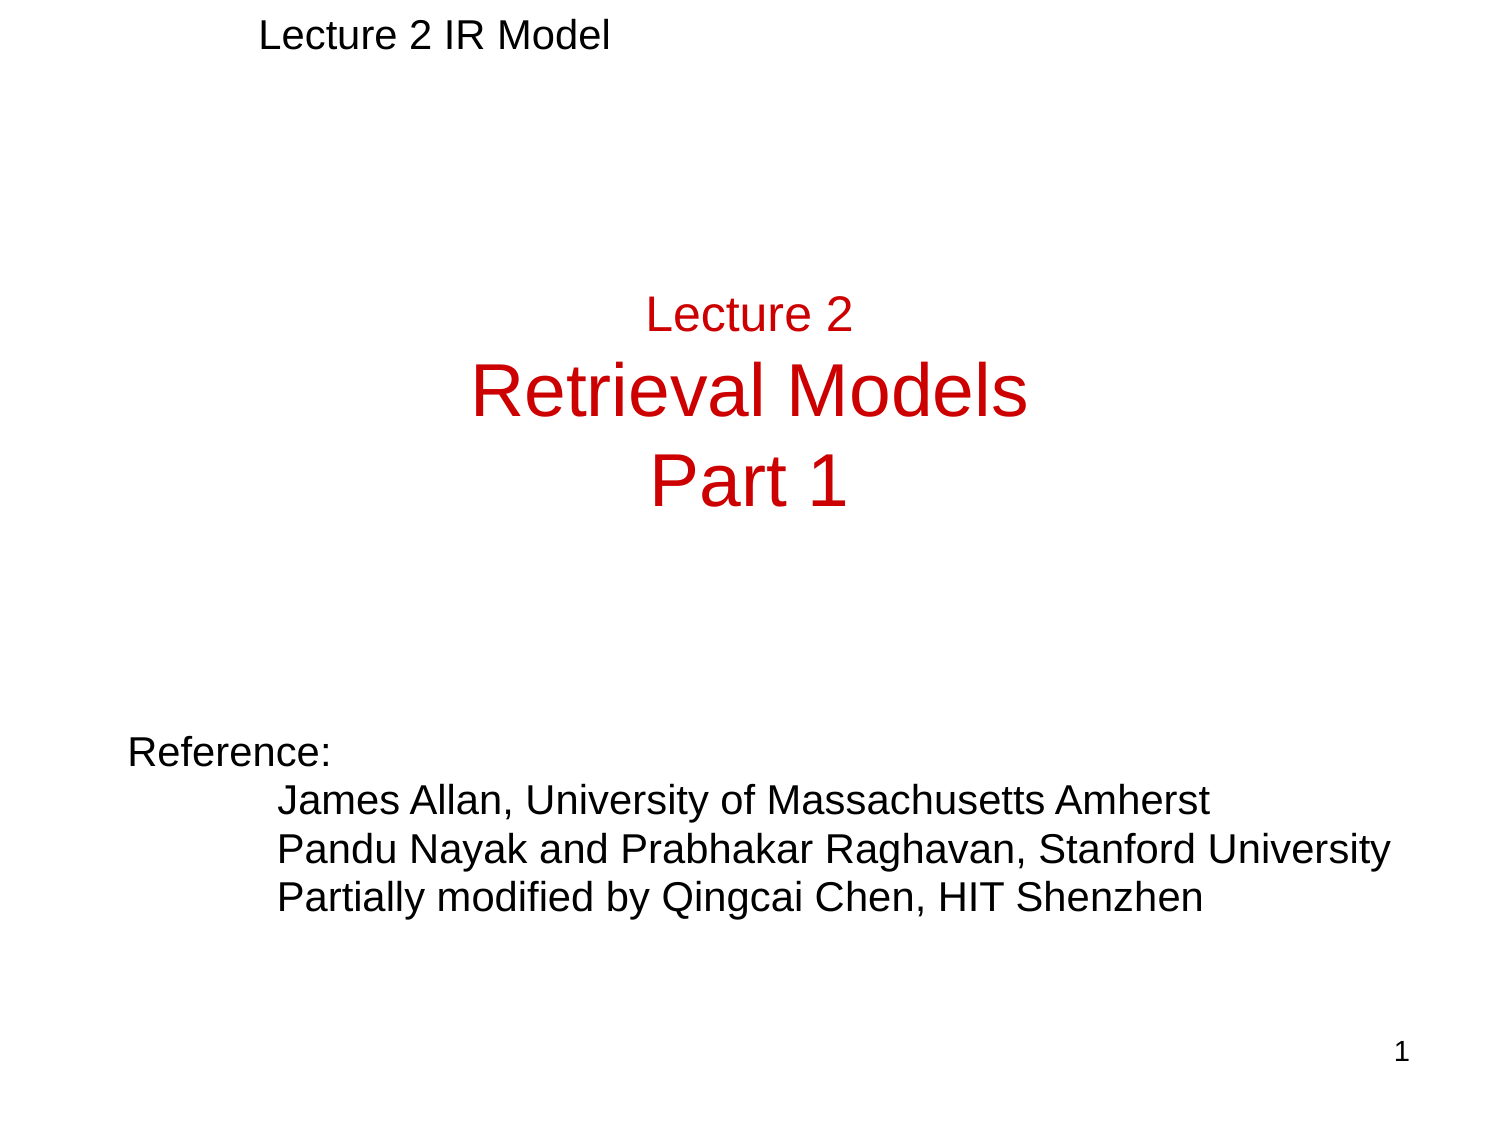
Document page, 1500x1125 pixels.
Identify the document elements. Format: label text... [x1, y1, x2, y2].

subtitle Reference: James Allan, University of Massachusetts Amherst Pandu Nayak and Prabhakar Raghavan, Stanford University Partially modified by Qingcai Chen, HIT Shenzhen [112, 668, 1424, 929]
slide_number 1 [1074, 1024, 1425, 1103]
title Lecture 2 Retrieval Models Part 1 [112, 326, 1388, 568]
footer Lecture 2 IR Model [0, 0, 626, 79]
